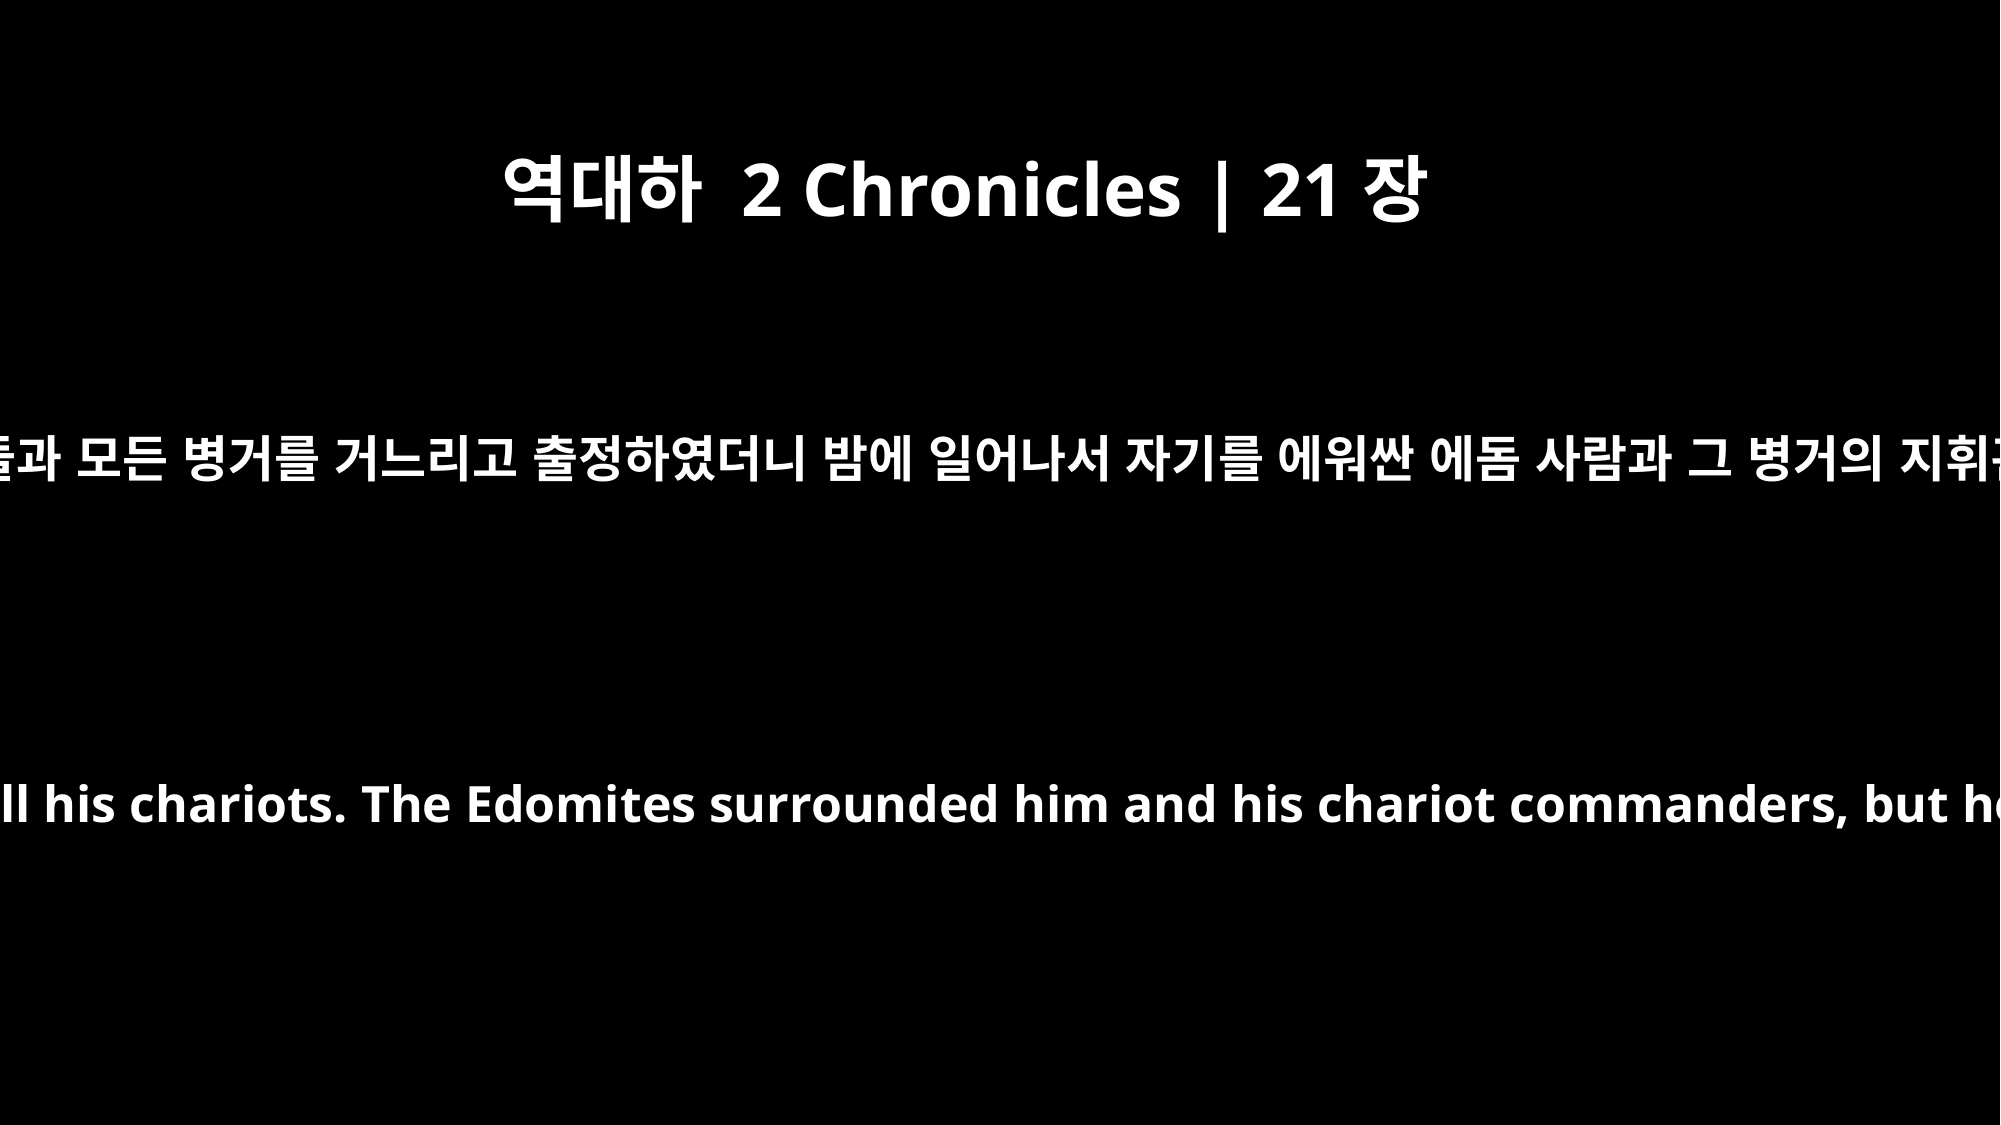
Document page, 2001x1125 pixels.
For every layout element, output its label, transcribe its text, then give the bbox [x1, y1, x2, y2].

text_box 9 여호람이 지휘관들과 모든 병거를 거느리고 출정하였더니 밤에 일어나서 자기를 에워싼 에돔 사람과 그 병거의 지휘관들을 쳤더라 [0, 359, 2000, 495]
text_box So Jehoram went there with his officers and all his chariots. The Edomites surrounded him and his chariot commanders, but he rose up and broke through by night. [0, 764, 2000, 840]
text_box 역대하 2 Chronicles | 21장 [487, 136, 1445, 239]
